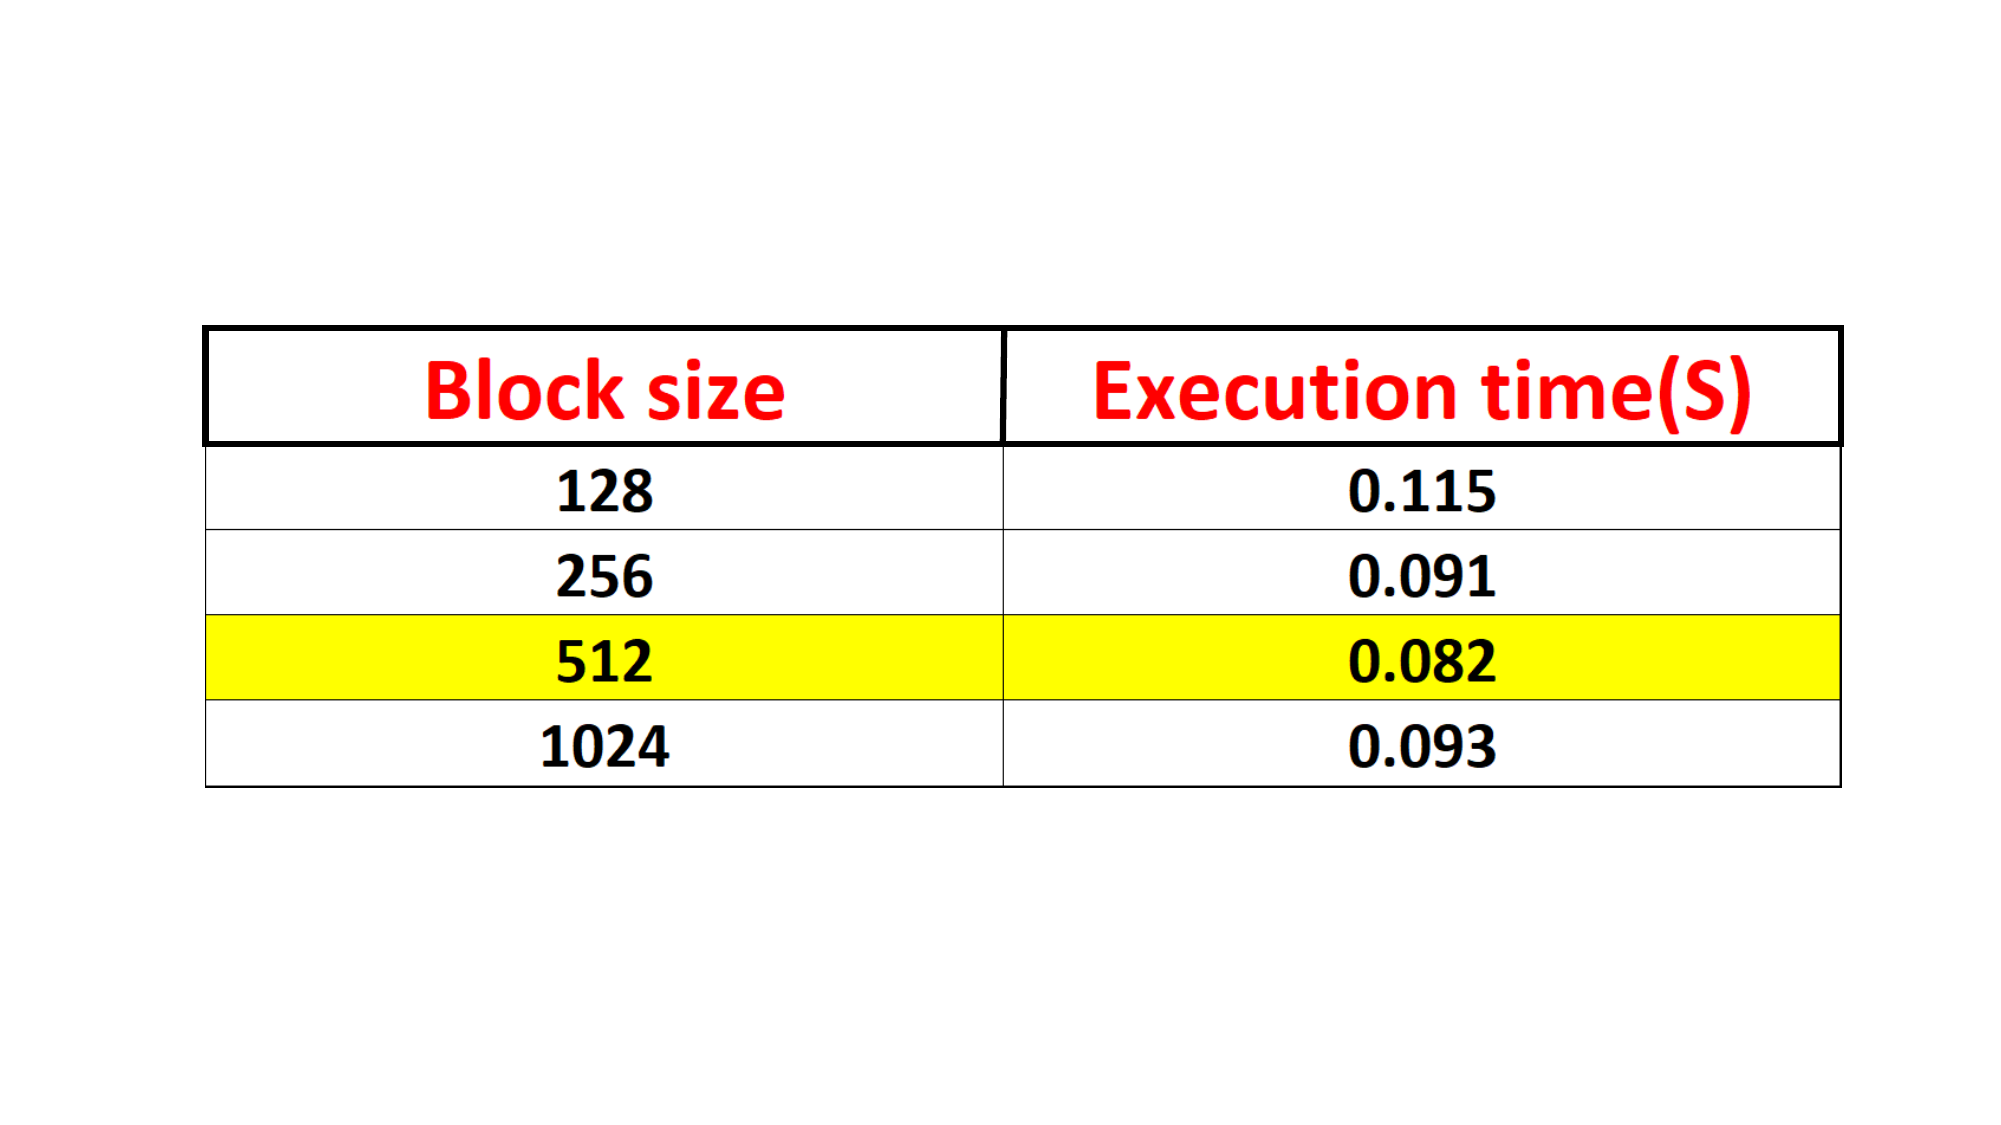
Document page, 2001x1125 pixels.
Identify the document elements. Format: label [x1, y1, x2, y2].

picture [205, 328, 1842, 788]
